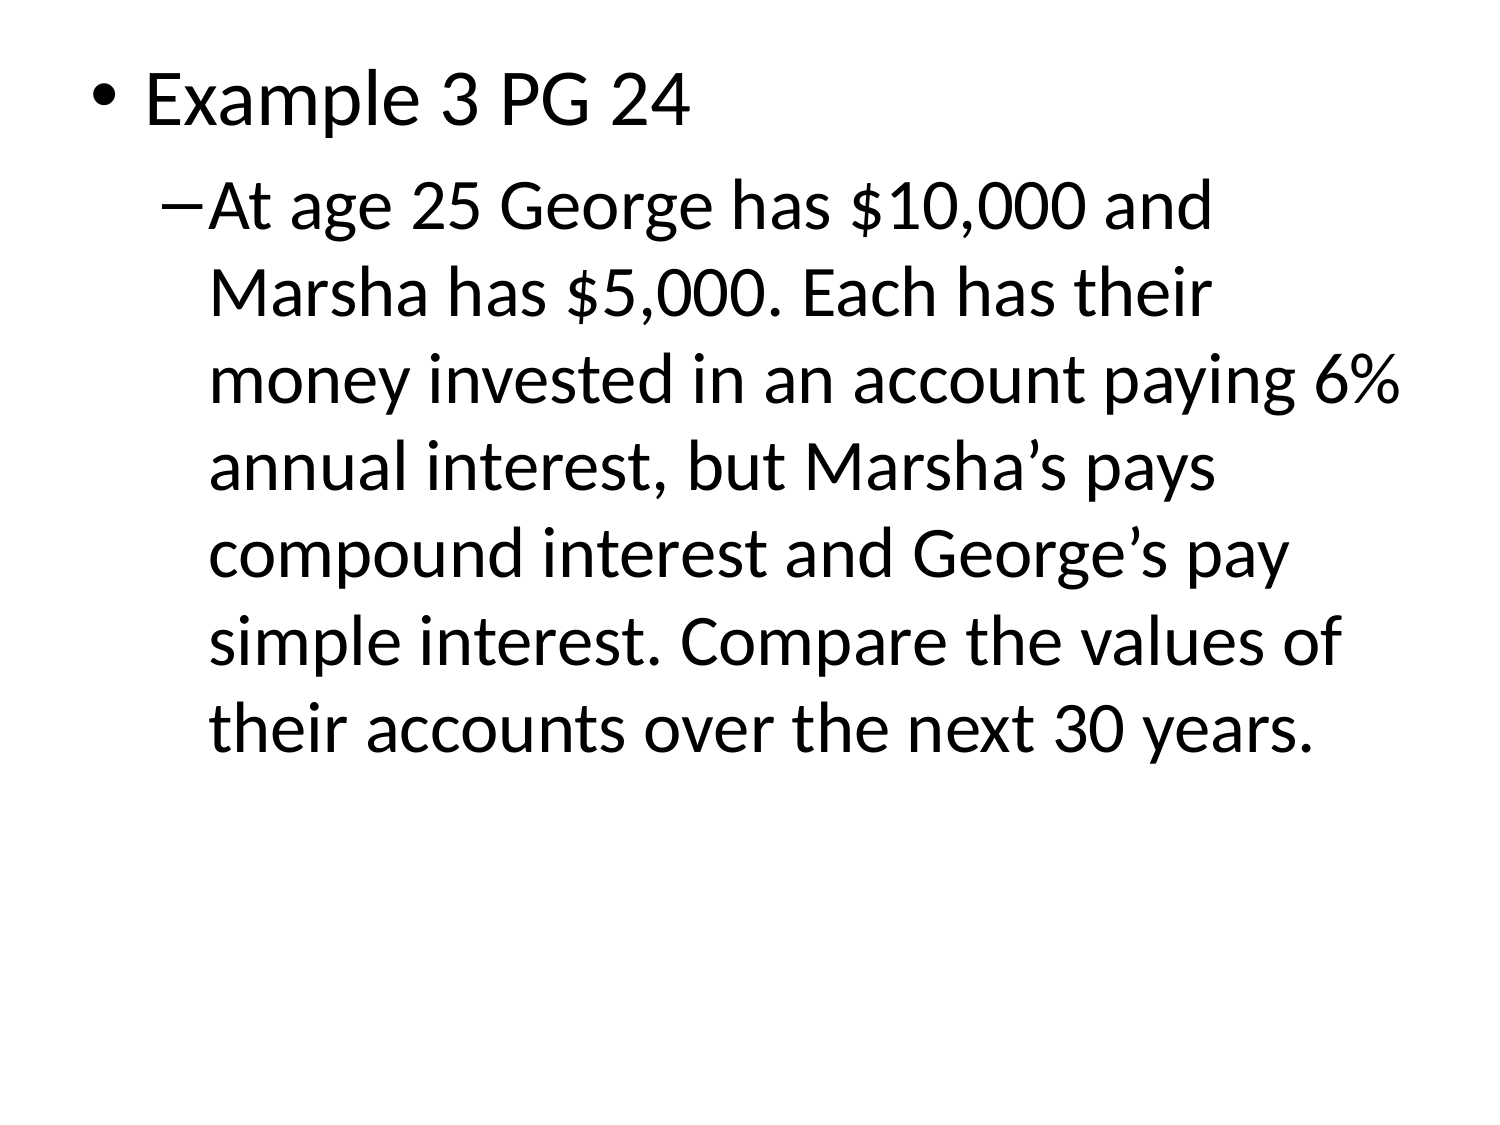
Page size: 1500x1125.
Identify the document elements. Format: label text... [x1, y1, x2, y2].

list Example 3 PG 24 At age 25 George has $10,000 and Marsha has $5,000. Each has their money invested in an account paying 6% annual interest, but Marsha’s pays compound interest and George’s pay simple interest. Compare the values of their accounts over the next 30 years. [75, 37, 1425, 780]
